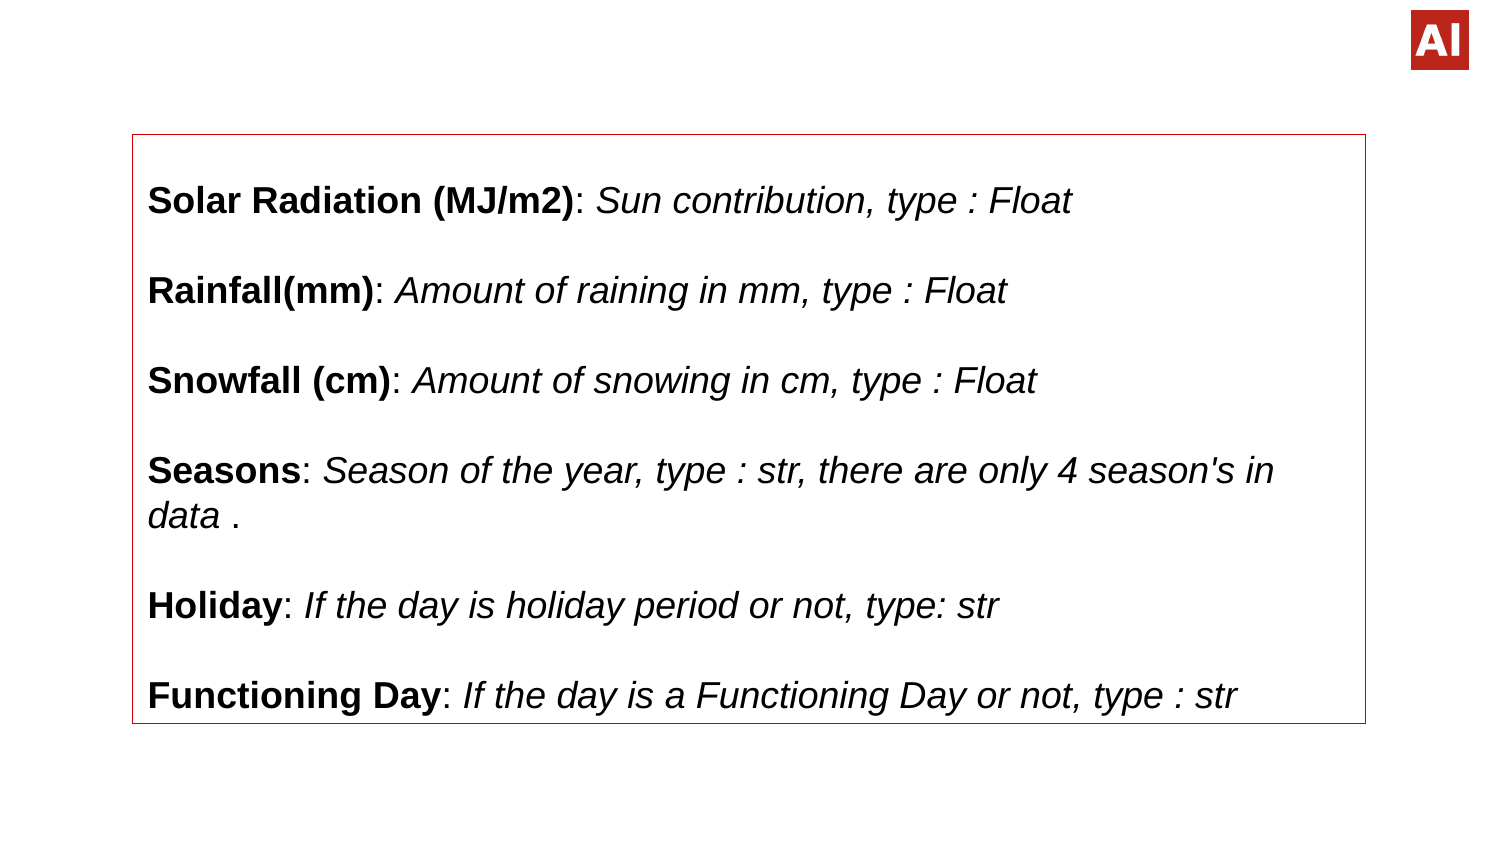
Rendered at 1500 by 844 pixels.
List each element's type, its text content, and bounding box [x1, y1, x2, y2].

text_box Solar Radiation (MJ/m2): Sun contribution, type : Float Rainfall(mm): Amount of raining in mm, type : Float Snowfall (cm): Amount of snowing in cm, type : Float Seasons: Season of the year, type : str, there are only 4 season's in data . Holiday: If the day is holiday period or not, type: str Functioning Day: If the day is a Functioning Day or not, type : str [132, 134, 1366, 724]
picture [1411, 10, 1469, 70]
